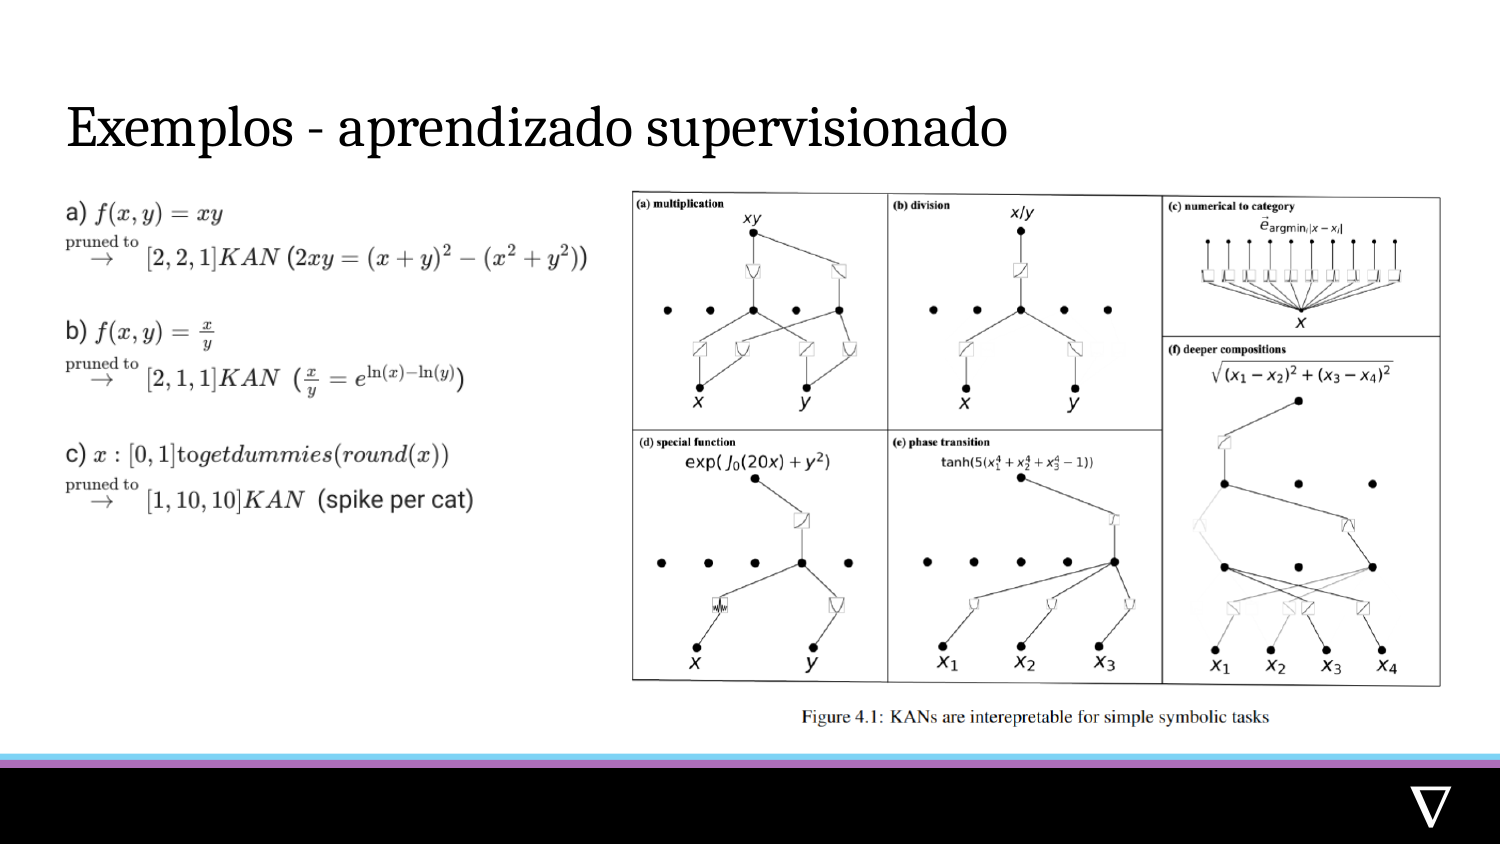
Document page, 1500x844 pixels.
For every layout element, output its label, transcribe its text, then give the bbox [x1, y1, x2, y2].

picture [50, 185, 617, 543]
title Exemplos - aprendizado supervisionado [51, 72, 1449, 167]
picture [624, 185, 1450, 735]
picture [1405, 781, 1455, 831]
